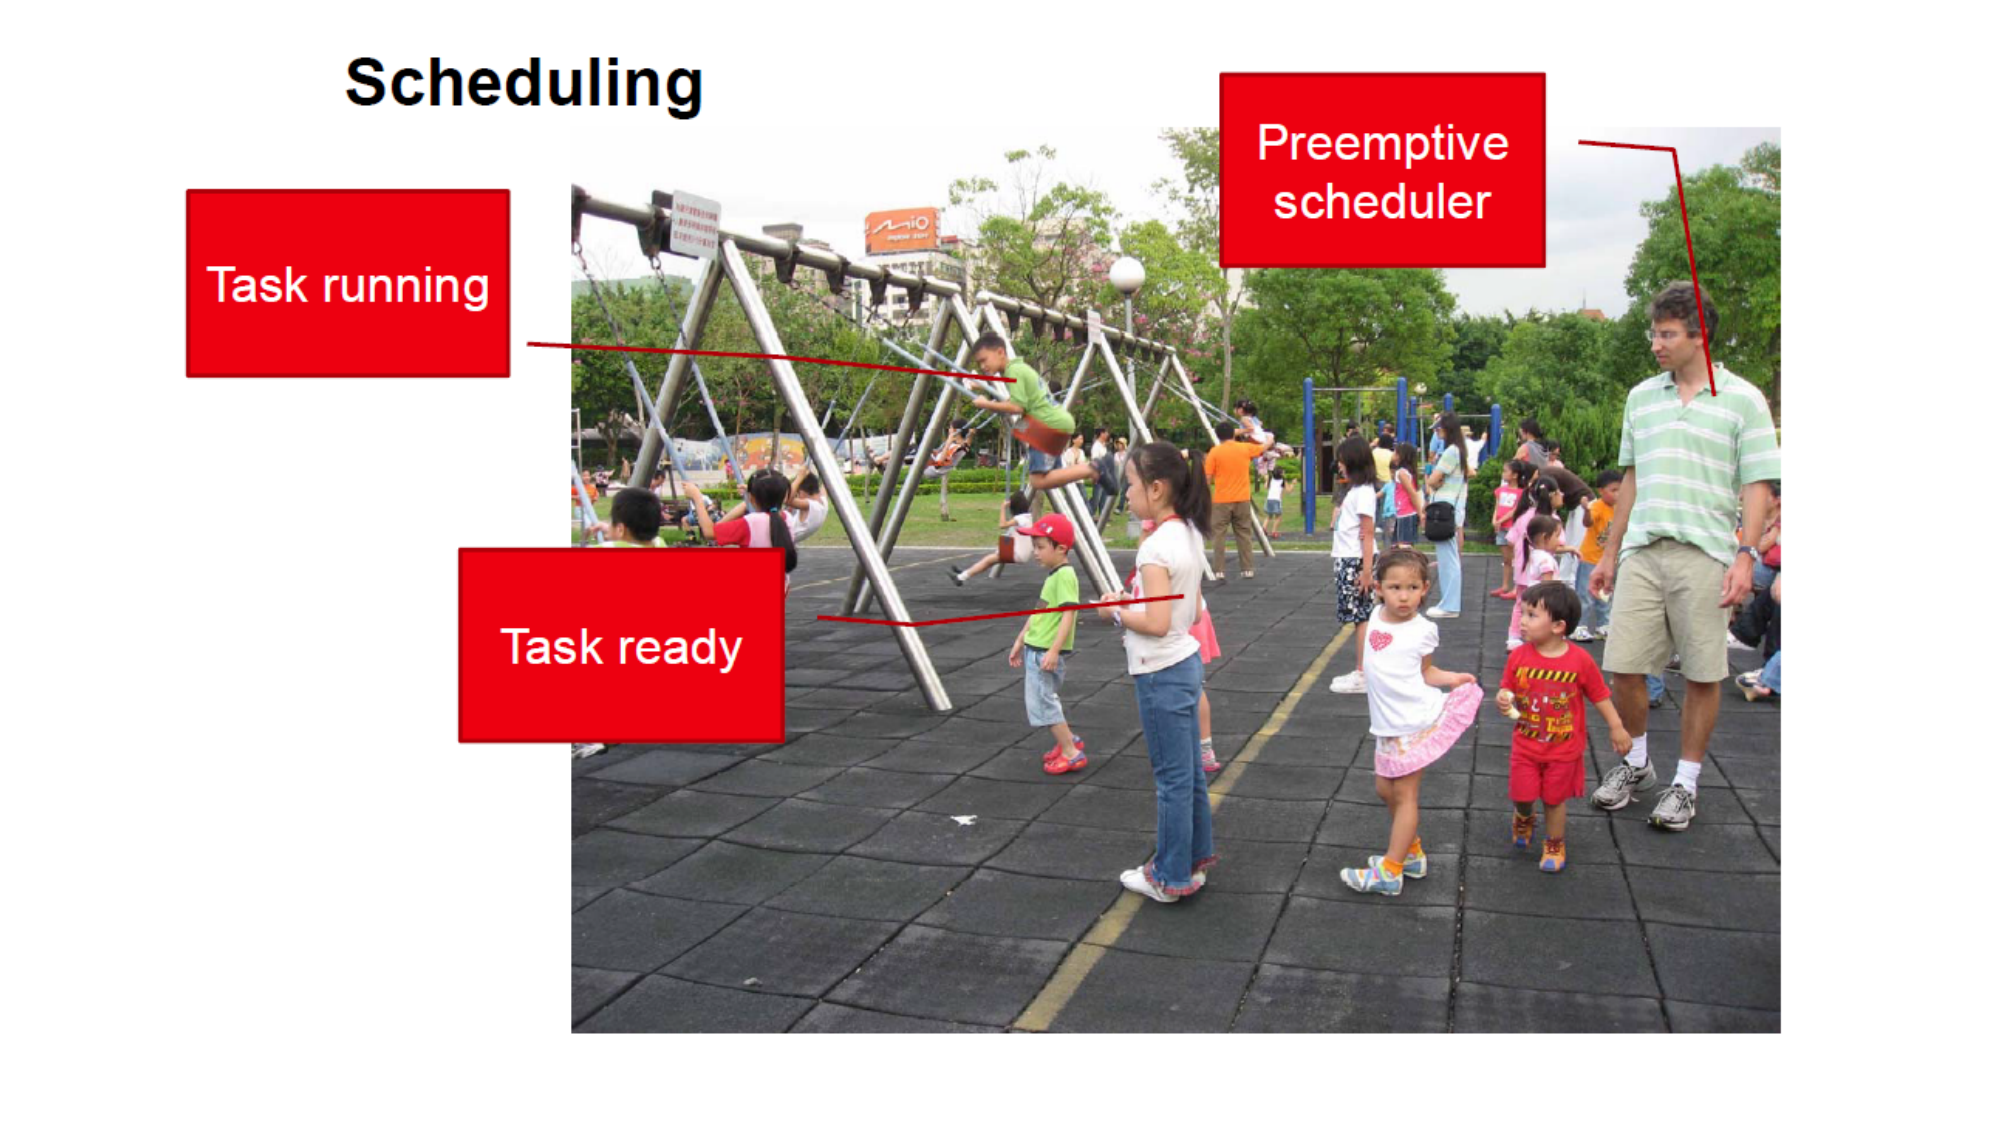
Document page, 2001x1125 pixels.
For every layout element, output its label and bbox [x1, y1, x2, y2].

picture [174, 0, 1826, 1125]
